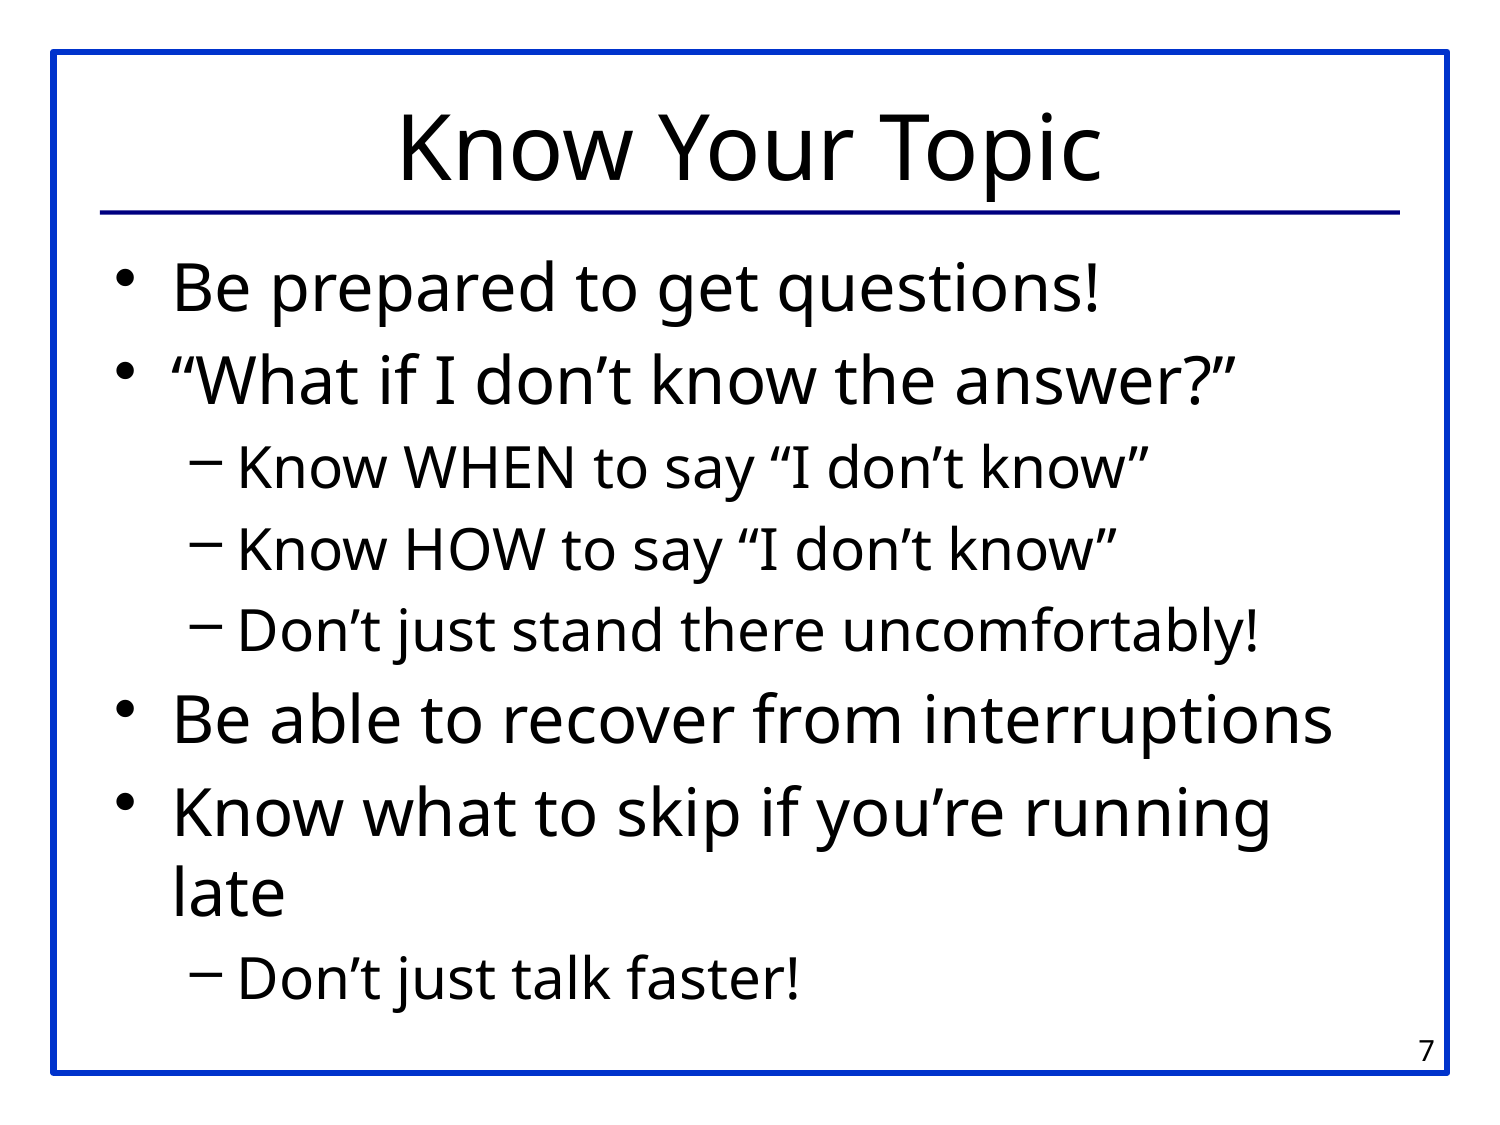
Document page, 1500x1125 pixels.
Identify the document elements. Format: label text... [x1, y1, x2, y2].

list Be prepared to get questions! “What if I don’t know the answer?” Know WHEN to say “I don’t know” Know HOW to say “I don’t know” Don’t just stand there uncomfortably! Be able to recover from interruptions Know what to skip if you’re running late Don’t just talk faster! [99, 237, 1400, 1025]
title Know Your Topic [99, 50, 1400, 237]
slide_number 7 [1137, 1025, 1450, 1100]
